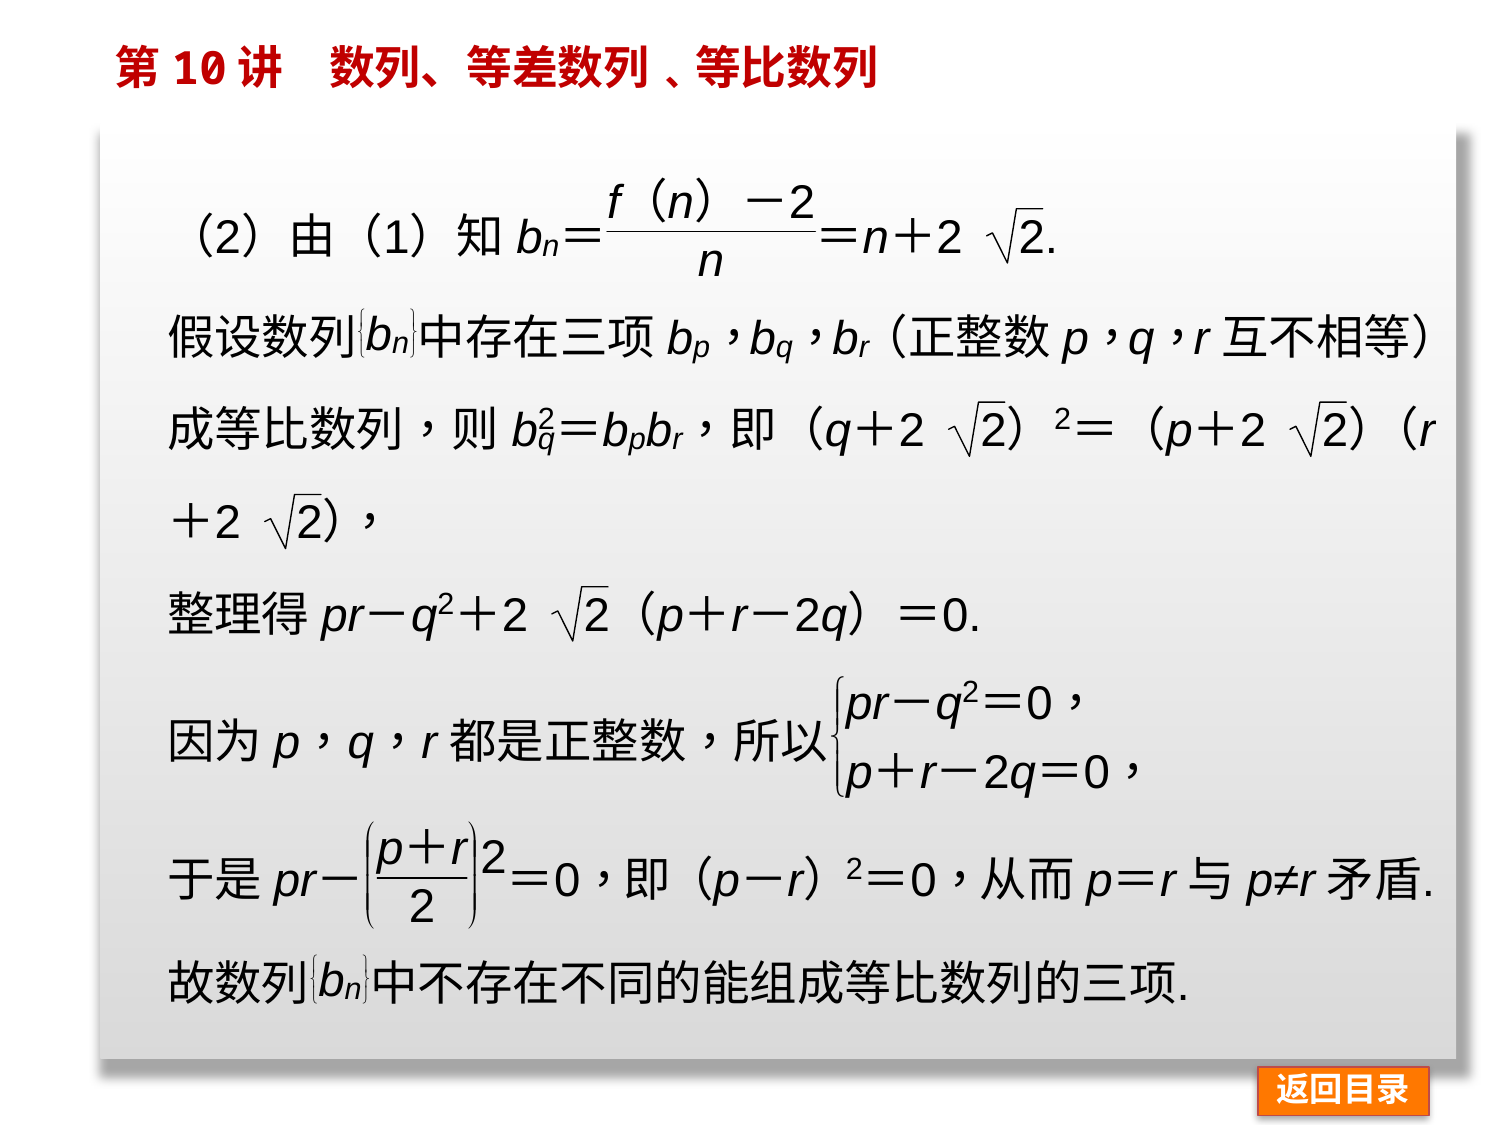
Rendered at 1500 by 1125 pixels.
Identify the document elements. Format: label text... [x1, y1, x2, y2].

text_box 第10讲 数列、等差数列﹑等比数列 [100, 27, 1199, 106]
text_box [166, 167, 1436, 1125]
text_box [112, 148, 1412, 1035]
